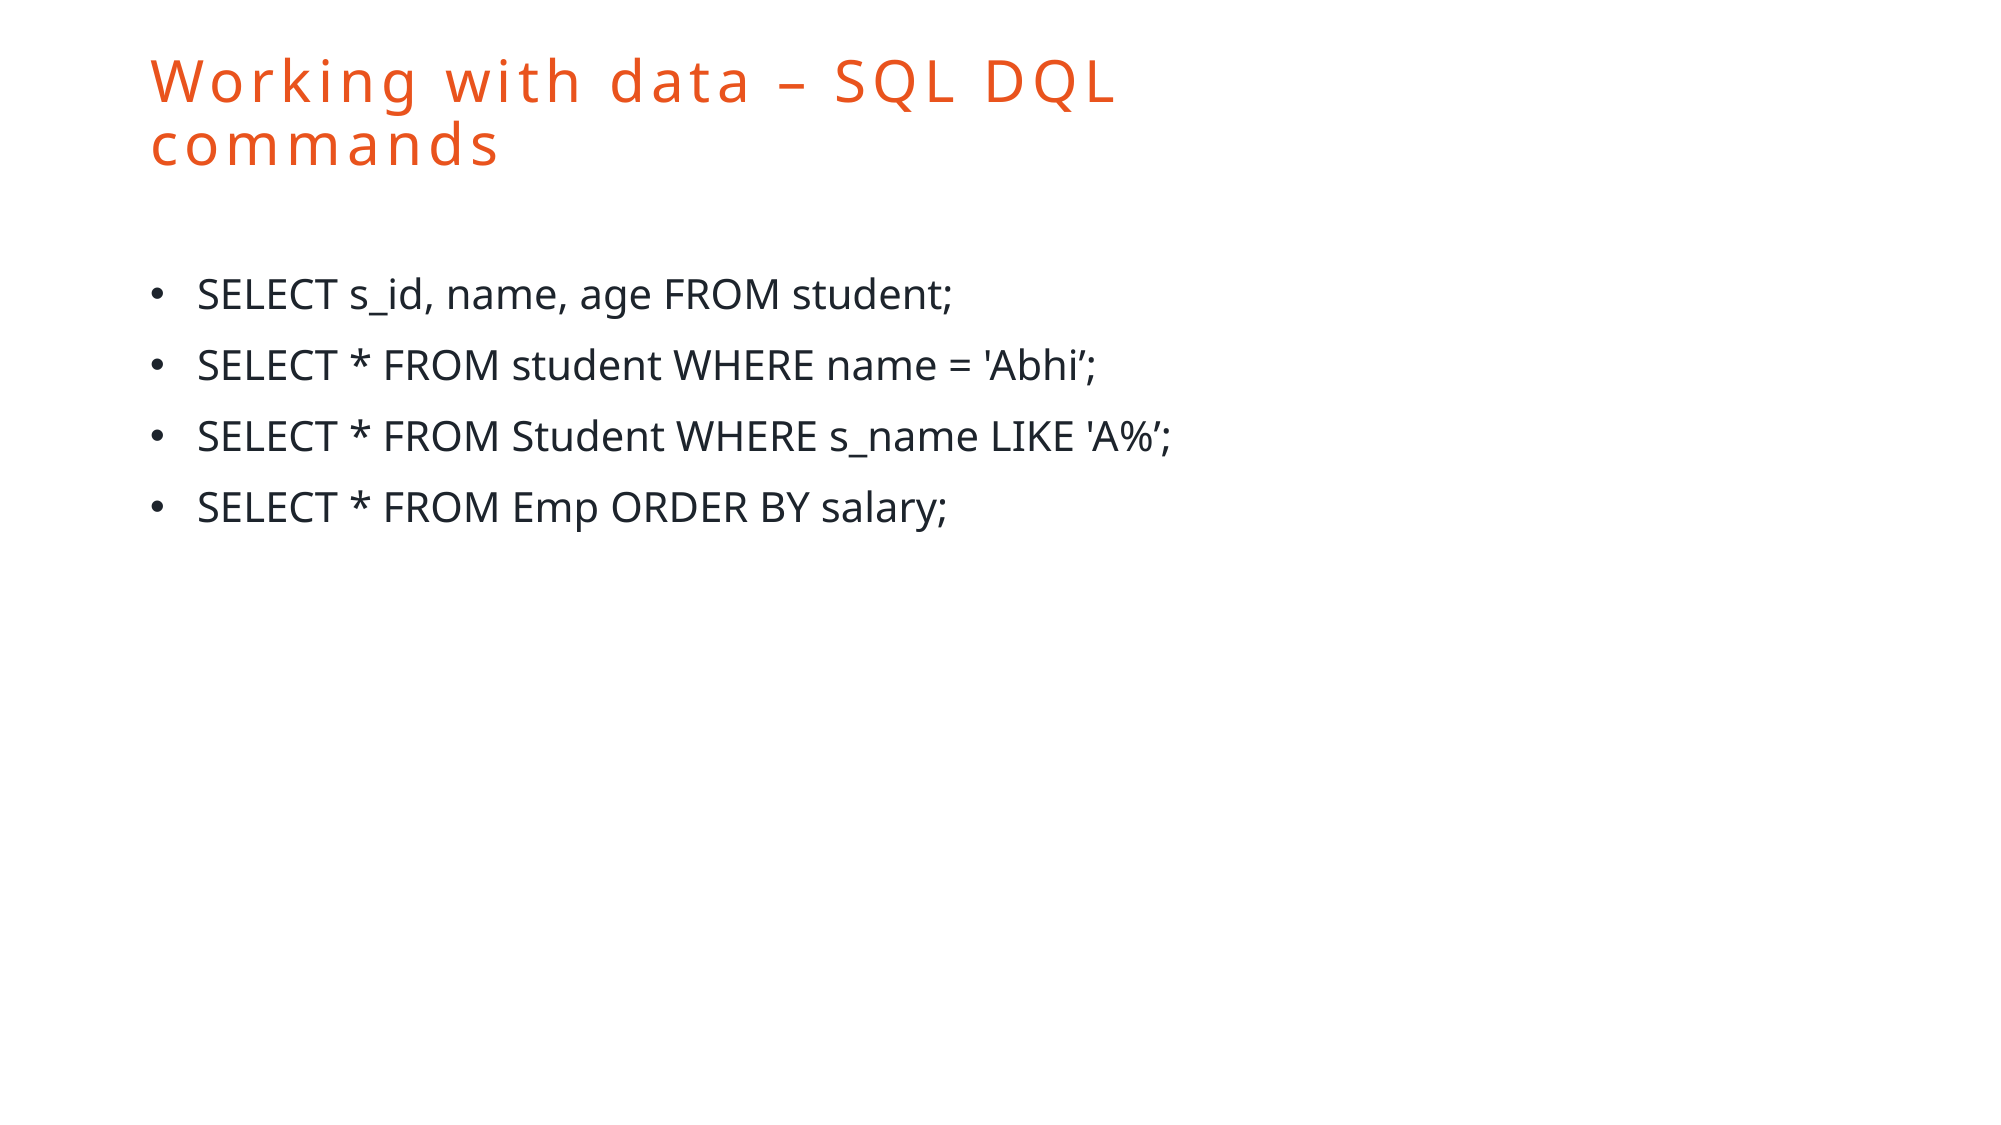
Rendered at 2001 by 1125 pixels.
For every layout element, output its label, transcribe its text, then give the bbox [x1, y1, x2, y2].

list SELECT s_id, name, age FROM student; SELECT * FROM student WHERE name = 'Abhi’; SELECT * FROM Student WHERE s_name LIKE 'A%’; SELECT * FROM Emp ORDER BY salary; [135, 260, 1858, 905]
title Working with data – SQL DQL commands [135, 113, 1442, 186]
